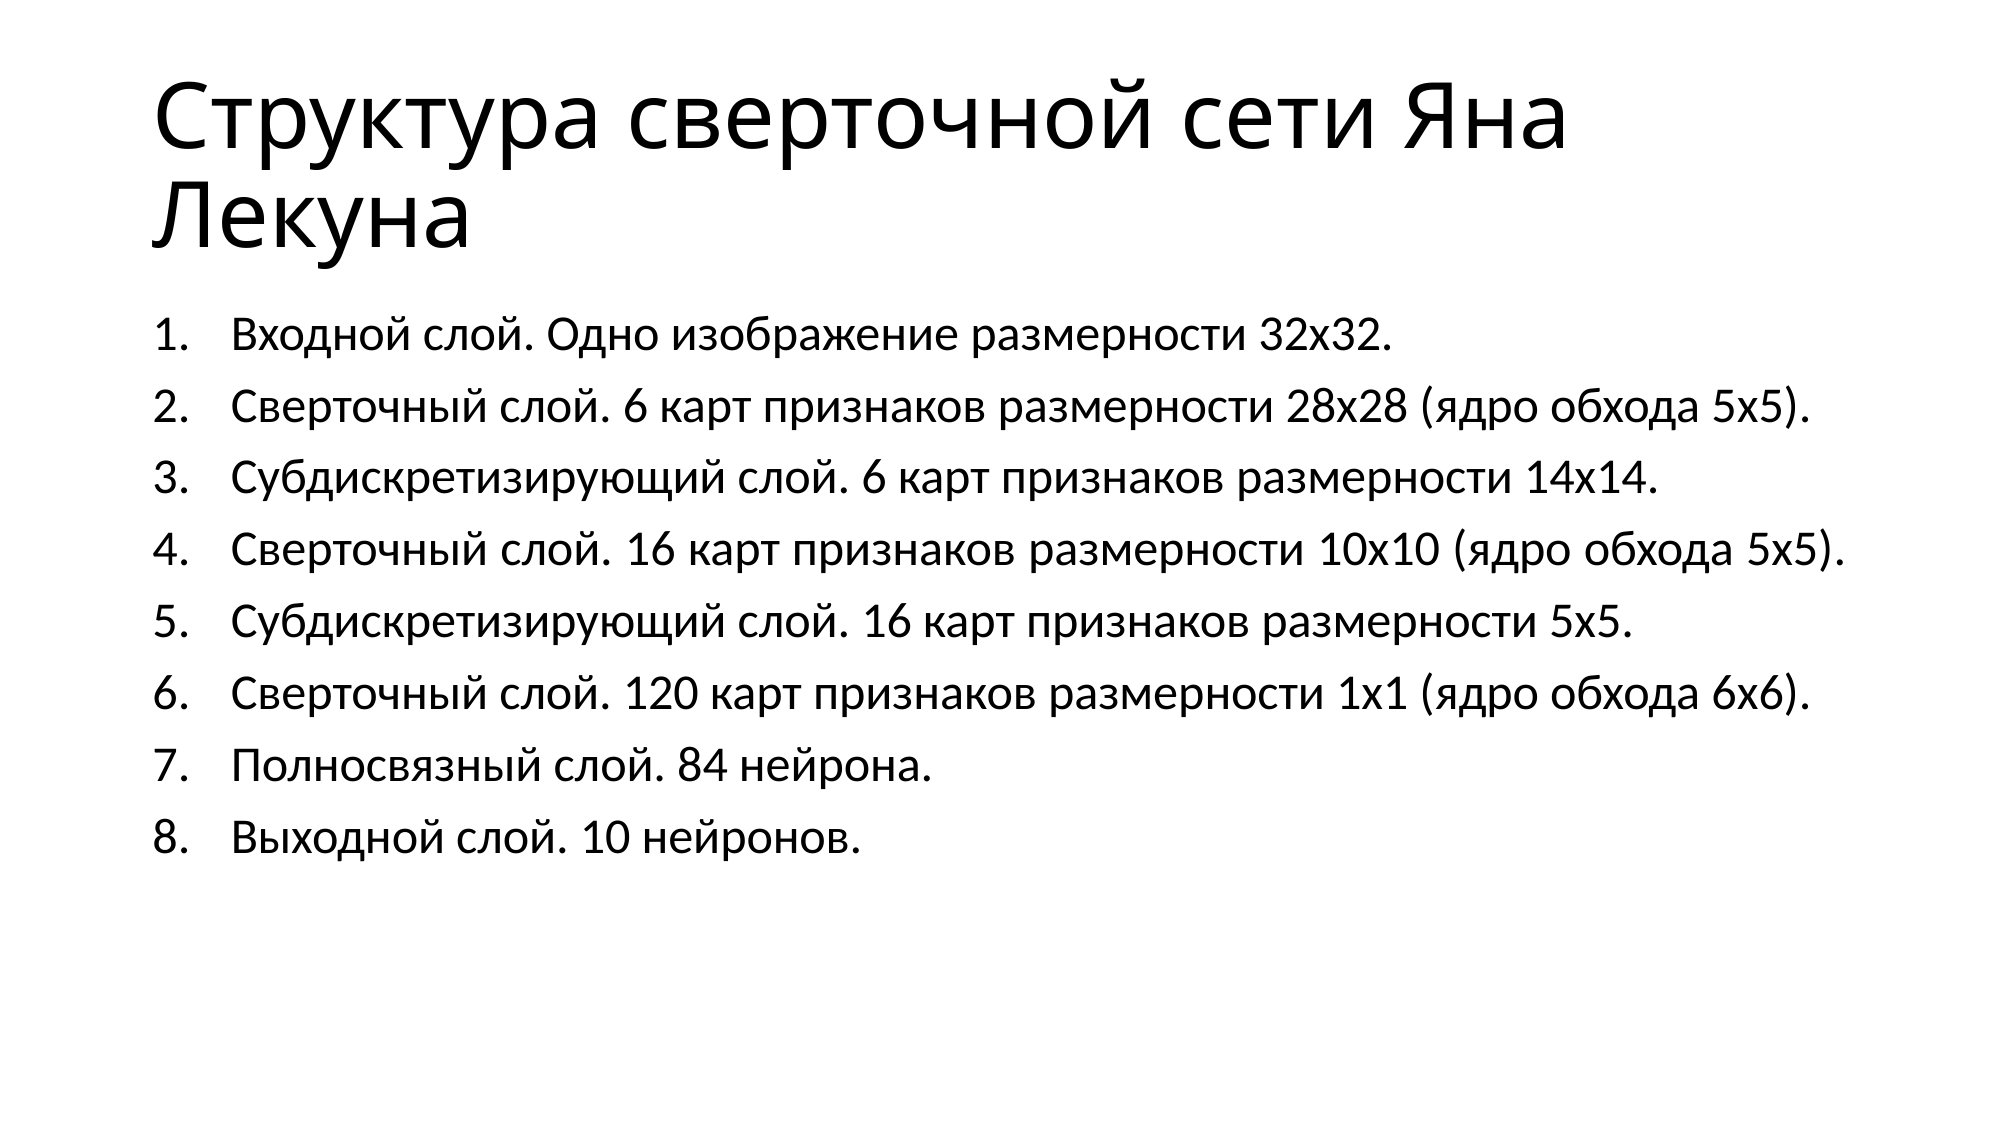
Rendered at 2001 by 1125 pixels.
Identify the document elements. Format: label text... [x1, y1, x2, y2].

list Входной слой. Одно изображение размерности 32х32. Сверточный слой. 6 карт признаков размерности 28х28 (ядро обхода 5х5). Субдискретизирующий слой. 6 карт признаков размерности 14х14. Сверточный слой. 16 карт признаков размерности 10х10 (ядро обхода 5х5). Субдискретизирующий слой. 16 карт признаков размерности 5х5. Сверточный слой. 120 карт признаков размерности 1х1 (ядро обхода 6х6). Полносвязный слой. 84 нейрона. Выходной слой. 10 нейронов. [137, 299, 1863, 1014]
title Структура сверточной сети Яна Лекуна [137, 59, 1863, 278]
